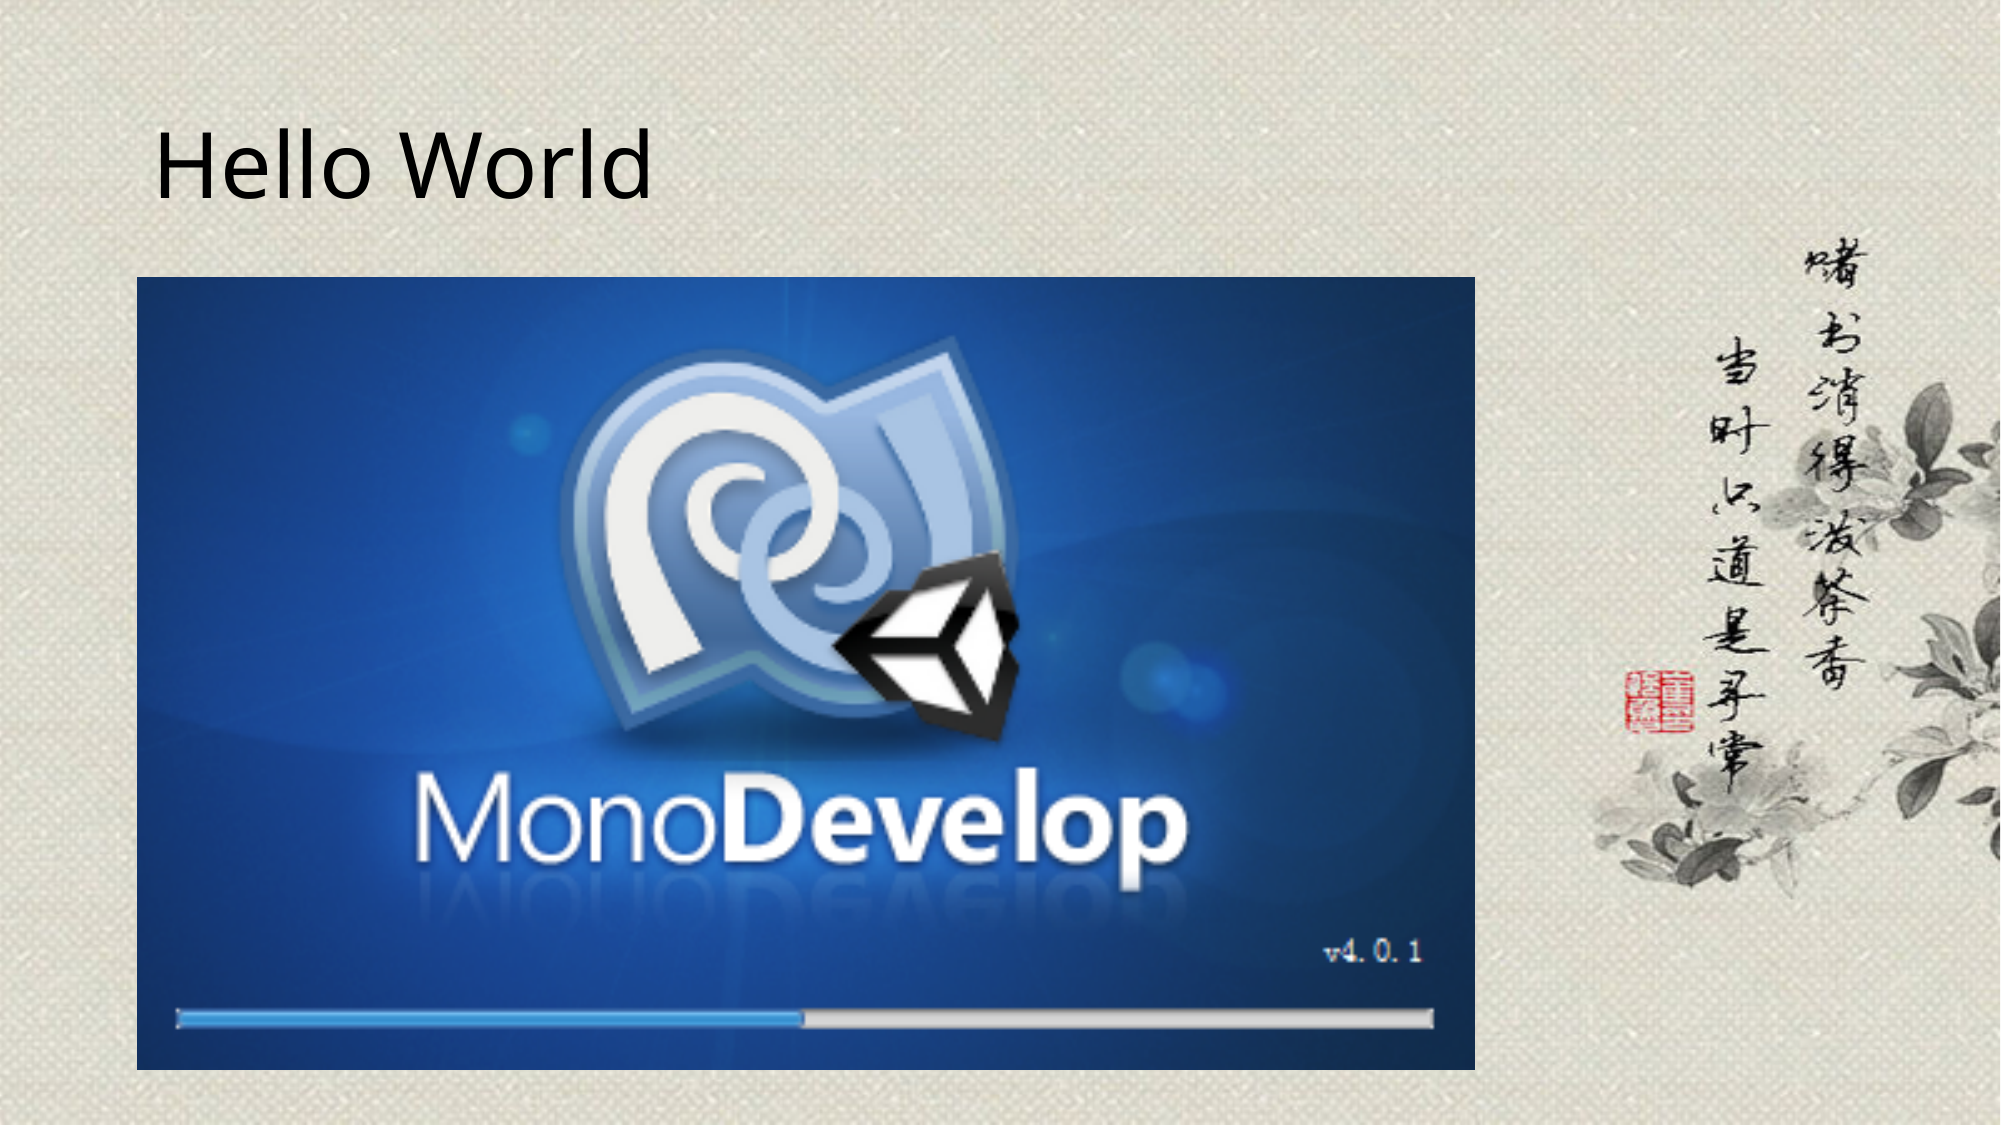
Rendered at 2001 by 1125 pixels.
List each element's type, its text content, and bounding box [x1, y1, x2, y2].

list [137, 277, 1475, 1070]
picture [0, 0, 2001, 1125]
title Hello World [137, 59, 1863, 278]
